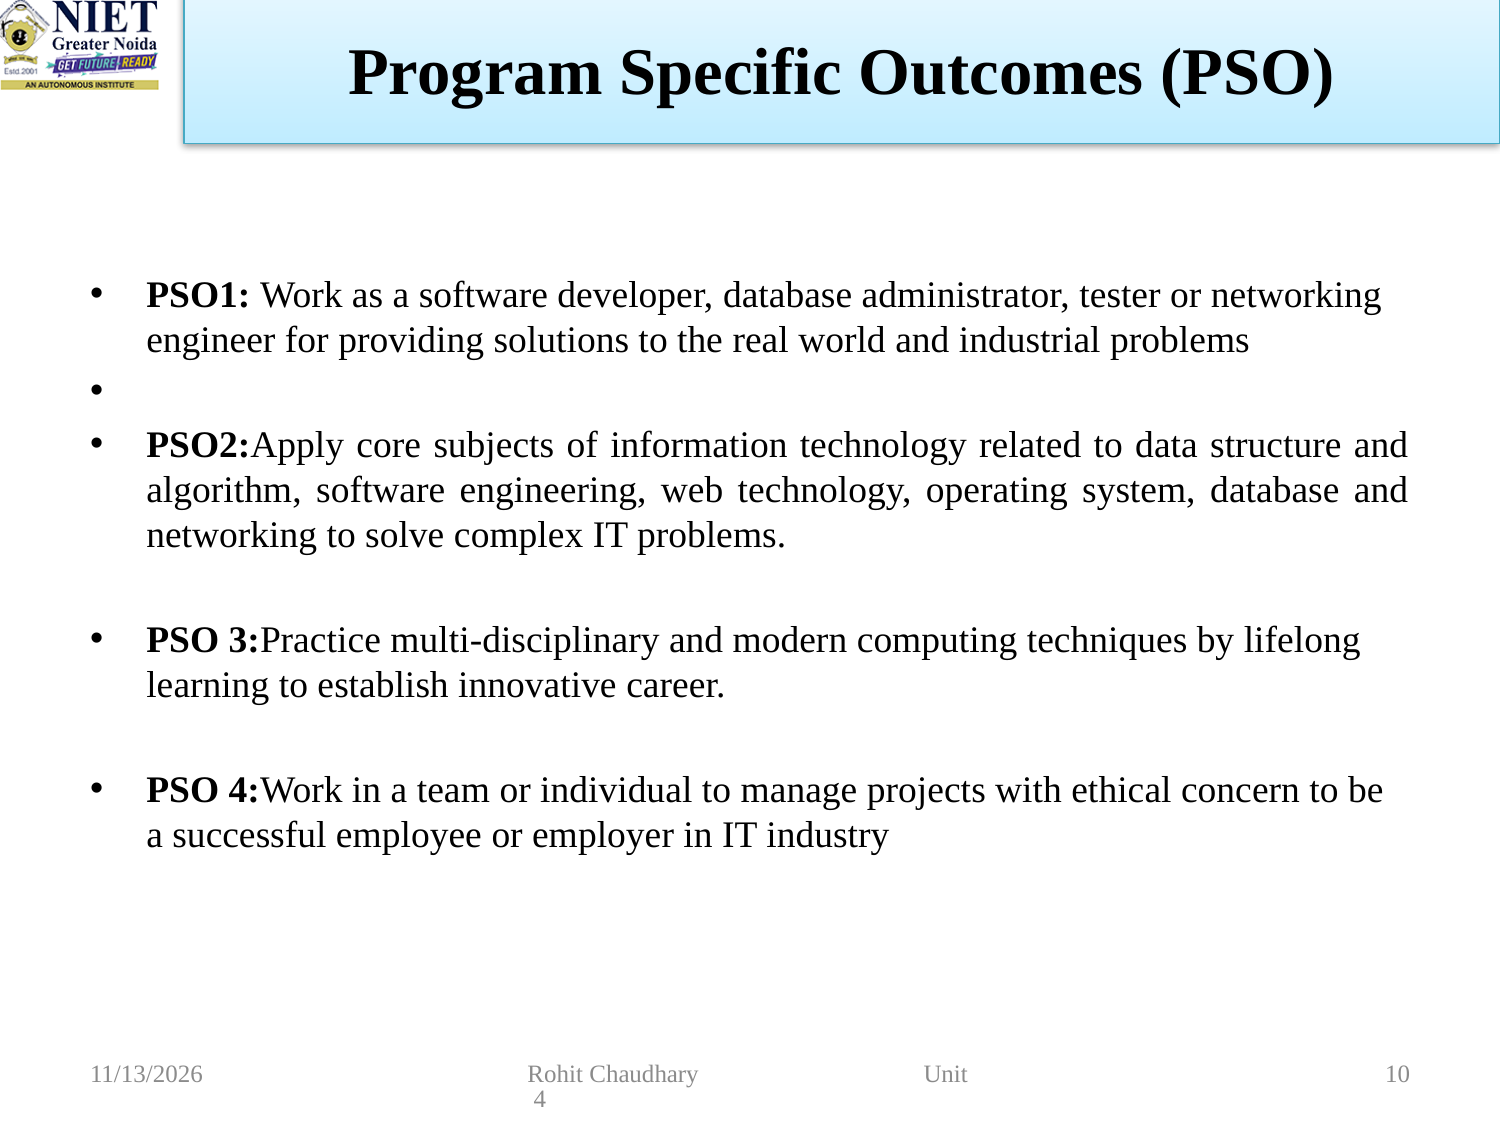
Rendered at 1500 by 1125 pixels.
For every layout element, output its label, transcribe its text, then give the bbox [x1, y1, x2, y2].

text_box Program Specific Outcomes (PSO) [183, 0, 1500, 144]
footer Rohit Chaudhary Unit 4 [512, 1042, 988, 1103]
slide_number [75, 1042, 425, 1103]
slide_number 10 [1074, 1042, 1425, 1103]
list PSO1: Work as a software developer, database administrator, tester or networking engineer for providing solutions to the real world and industrial problems PSO2:Apply core subjects of information technology related to data structure and algorithm, software engineering, web technology, operating system, database and networking to solve complex IT problems. PSO 3:Practice multi-disciplinary and modern computing techniques by lifelong learning to establish innovative career. PSO 4:Work in a team or individual to manage projects with ethical concern to be a successful employee or employer in IT industry [75, 262, 1425, 1005]
picture [0, 0, 159, 90]
